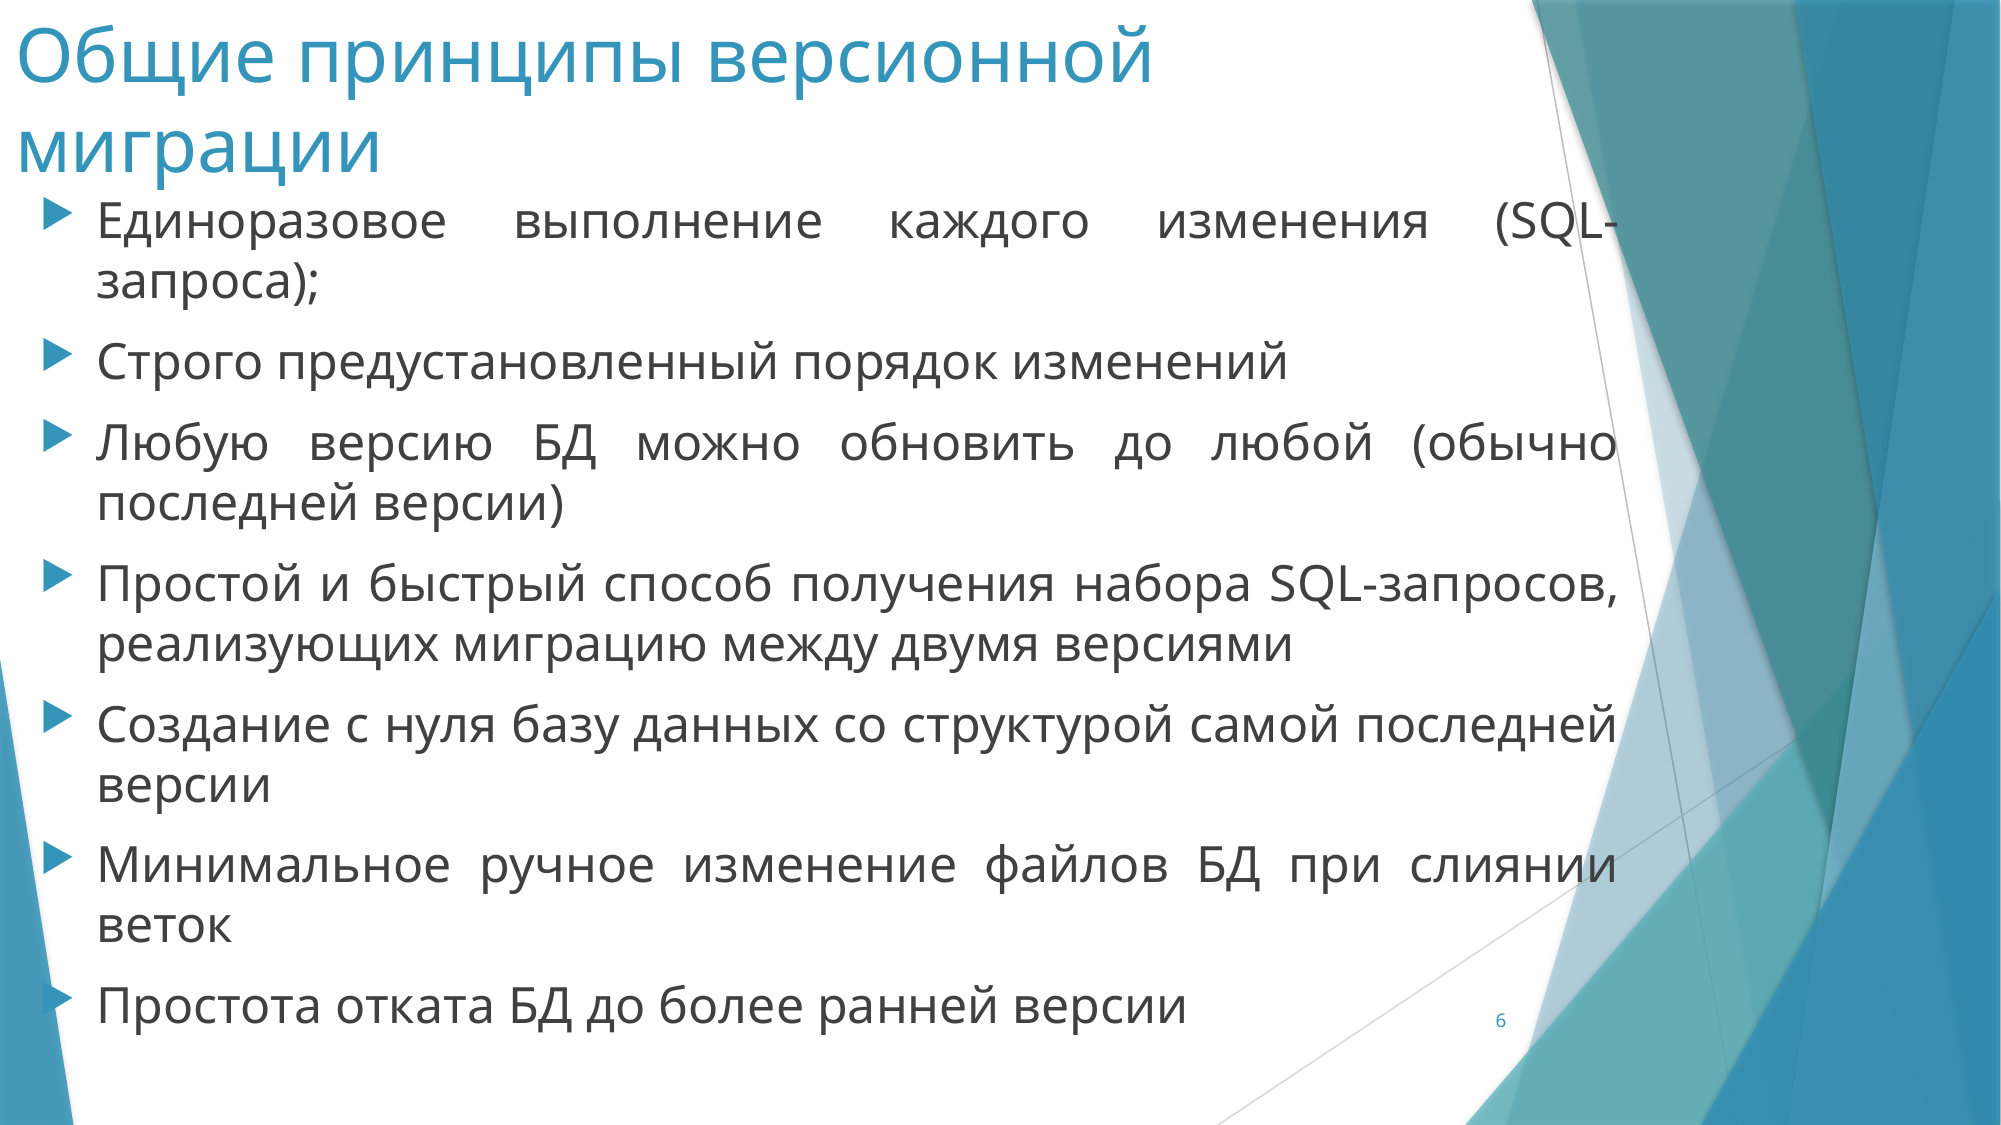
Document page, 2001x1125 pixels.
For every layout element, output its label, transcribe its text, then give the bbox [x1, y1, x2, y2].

title Общие принципы версионной миграции [0, 0, 1475, 217]
slide_number 6 [1409, 991, 1522, 1051]
text_box Единоразовое выполнение каждого изменения (SQL-запроса); Строго предустановленный порядок изменений Любую версию БД можно обновить до любой (обычно последней версии) Простой и быстрый способ получения набора SQL-запросов, реализующих миграцию между двумя версиями Создание с нуля базу данных со структурой самой последней версии Минимальное ручное изменение файлов БД при слиянии веток Простота отката БД до более ранней версии [24, 181, 1635, 381]
